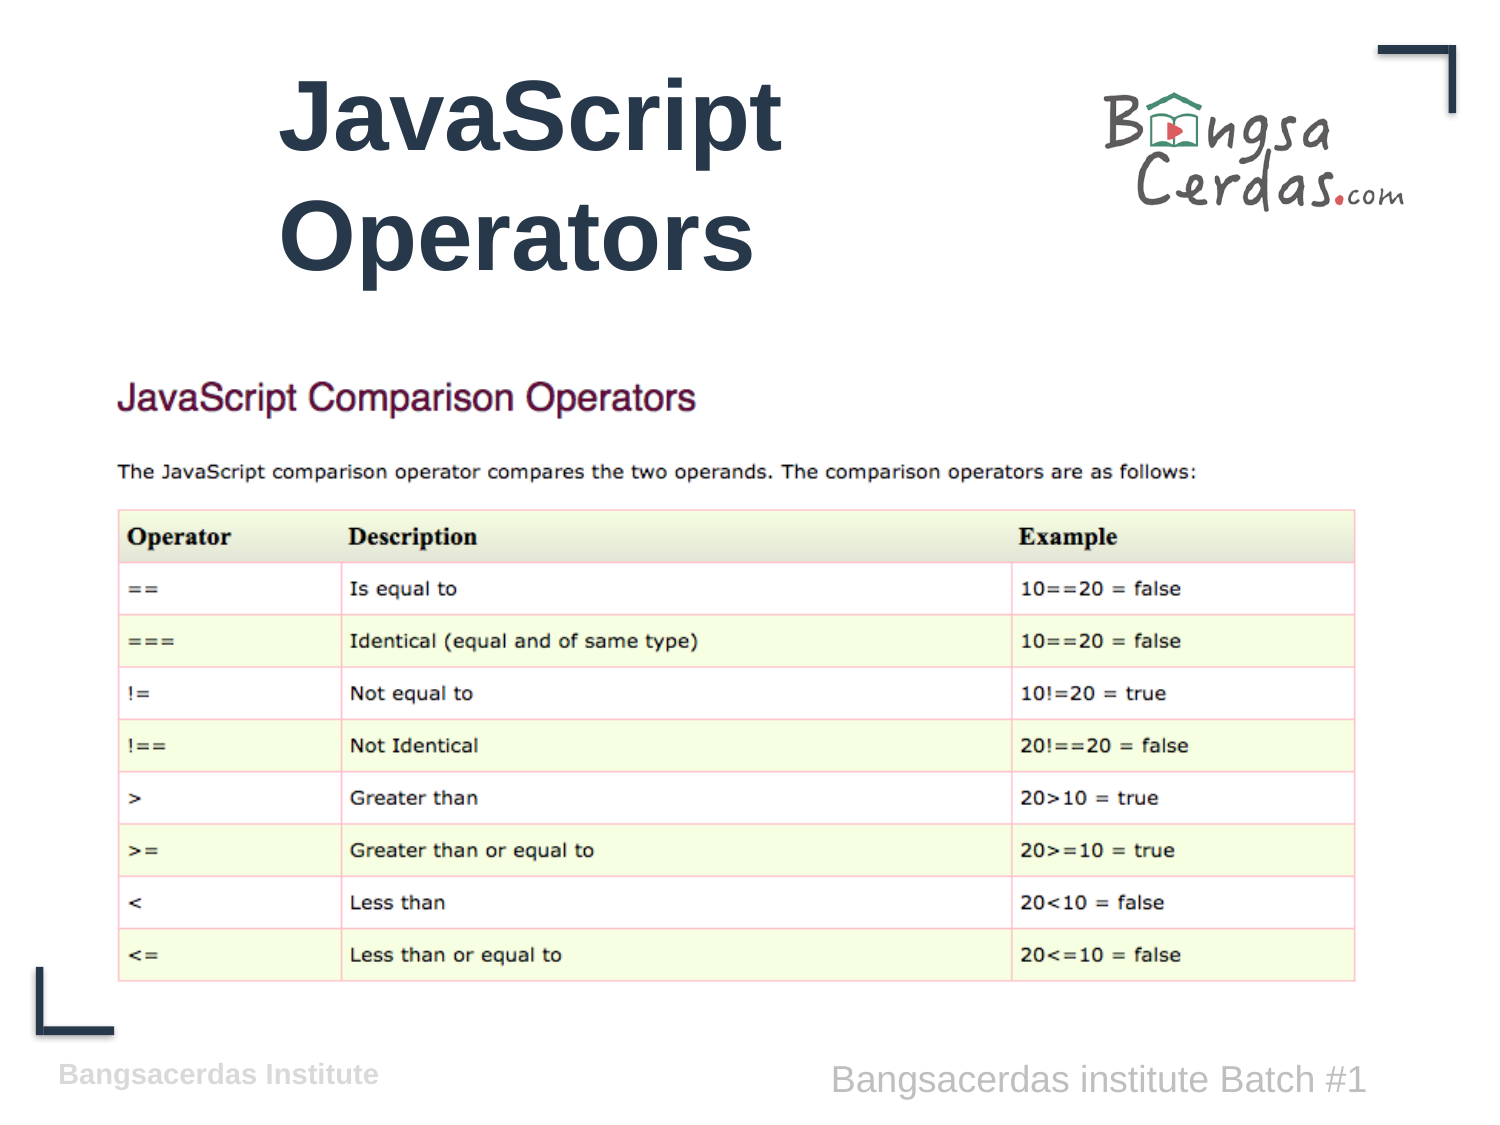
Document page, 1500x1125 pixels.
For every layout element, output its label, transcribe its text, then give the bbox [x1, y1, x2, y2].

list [74, 368, 1426, 1006]
title JavaScript Operators [75, 45, 988, 297]
list <script> function showcommentform() { var data=” Name:<input type='text’name='name'> <br>Comment:<br><textarea rows='5' cols='80'></textarea> <br><input type='submit' value='Post Comment'>"; document.getElementById('mylocation').innerHTML=data; } </script> <form name="myForm"> <input type="button" value="comment” onclick="showcommentform()"> <div id="mylocation"></div> </form> [1074, 89, 1425, 212]
